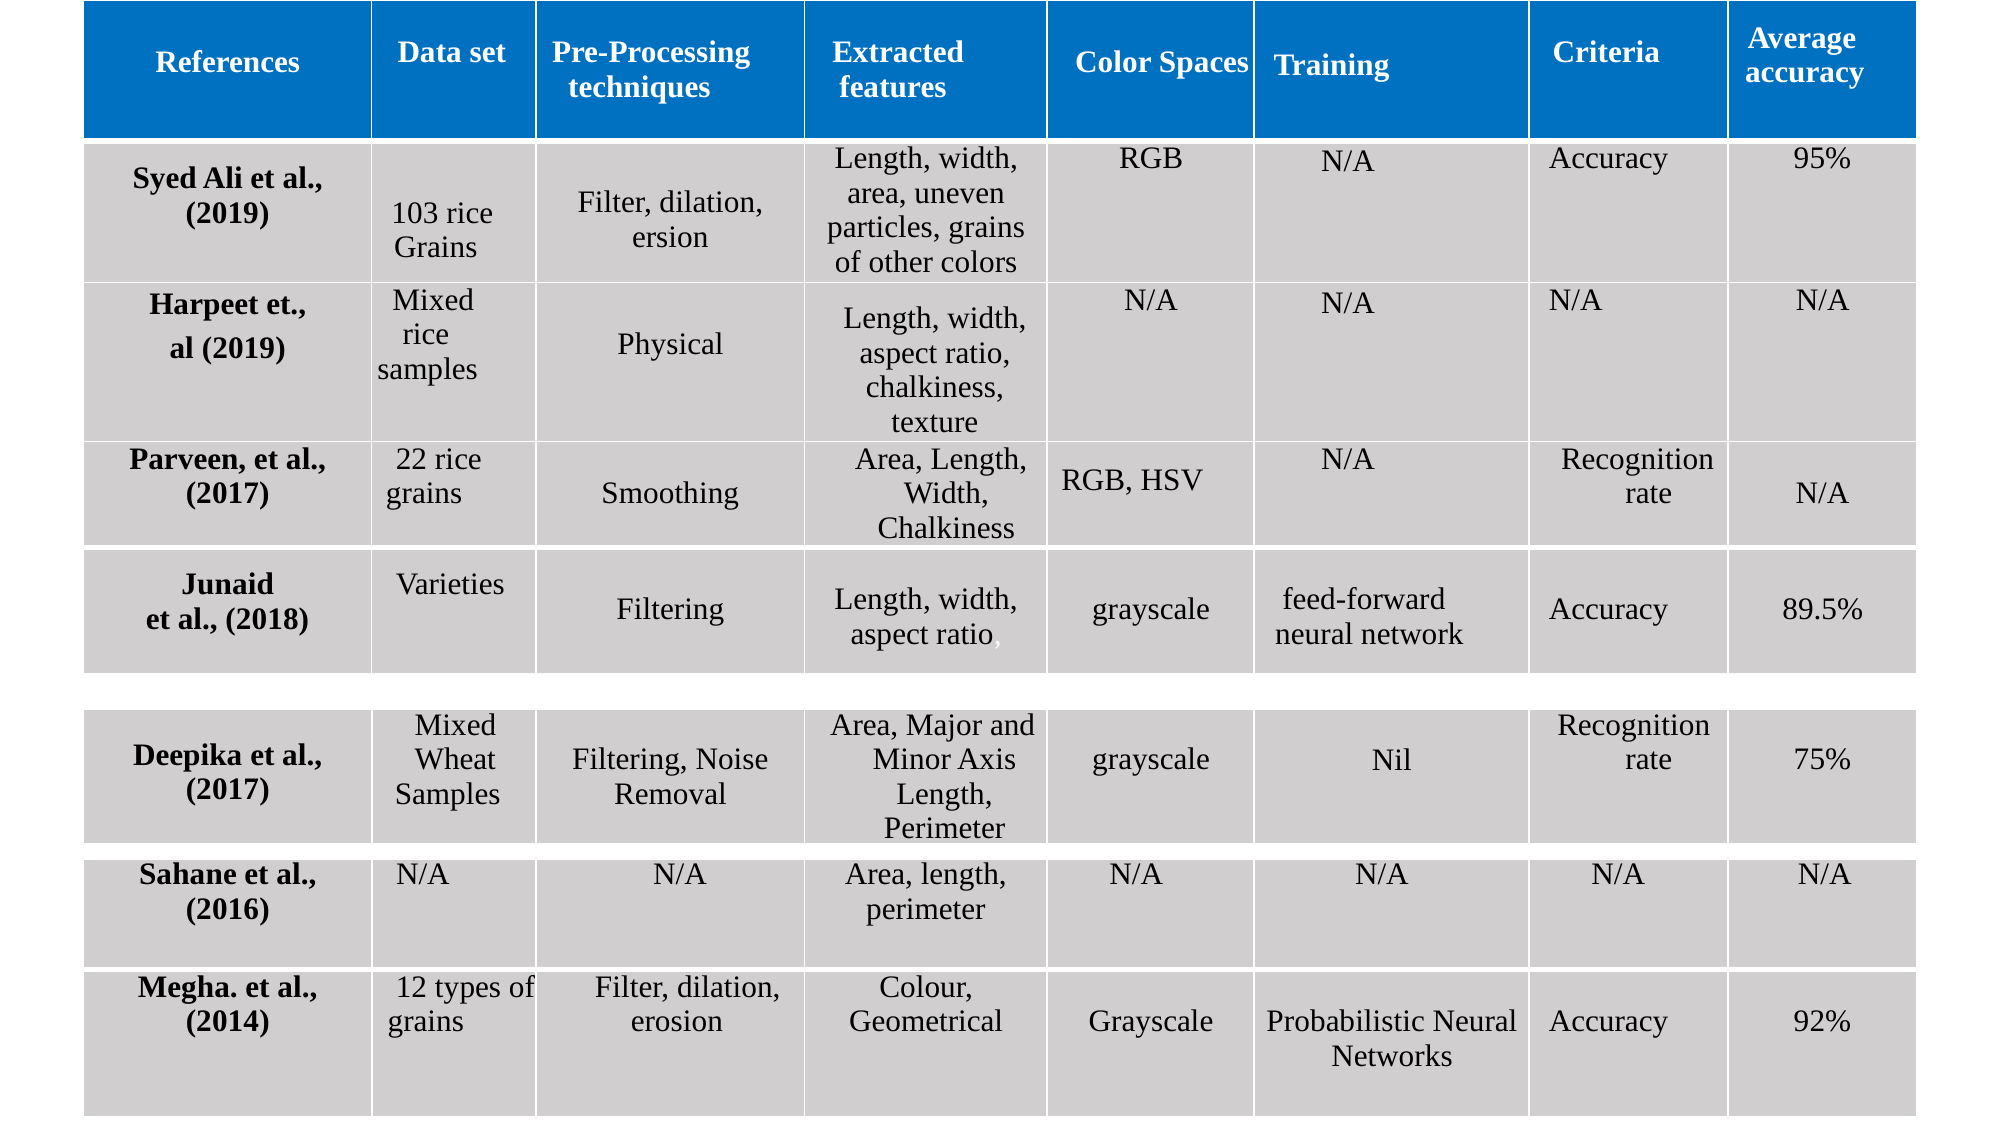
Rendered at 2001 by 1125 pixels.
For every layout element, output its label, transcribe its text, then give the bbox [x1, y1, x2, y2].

table_header Filtering, Noise Removal [537, 710, 804, 843]
table_cell N/A [1255, 442, 1528, 545]
table_header Mixed Wheat Samples [373, 710, 535, 843]
table_header 92% [1729, 972, 1916, 1116]
table_cell Physical [537, 283, 804, 441]
table_header Criteria [1530, 1, 1727, 138]
table_cell Recognition rate [1530, 442, 1727, 545]
table_cell N/A [1048, 283, 1253, 441]
table_cell Mixed rice samples [372, 283, 535, 441]
table_header N/A [1530, 860, 1727, 967]
table_cell Area, Length, Width, Chalkiness [805, 442, 1046, 545]
table_cell 22 rice grains [372, 442, 535, 545]
table_cell Accuracy [1530, 144, 1727, 282]
table_cell Accuracy [1530, 550, 1727, 673]
table_header grayscale [1048, 710, 1253, 843]
table_cell N/A [1729, 442, 1916, 545]
table_cell N/A [1729, 283, 1916, 441]
table_cell Filtering [537, 550, 804, 673]
table_header Extracted features [805, 1, 1046, 138]
table_header N/A [537, 860, 804, 967]
table_header N/A [1048, 860, 1253, 967]
table_header Grayscale [1048, 972, 1253, 1116]
table_cell Harpeet et., al (2019) [84, 283, 371, 441]
table_cell Junaid et al., (2018) [84, 550, 371, 673]
table_header Filter, dilation, erosion [537, 972, 804, 1116]
table_cell RGB, HSV [1048, 442, 1253, 545]
table_cell Length, width, aspect ratio, chalkiness, texture [805, 283, 1046, 441]
table_header Recognition rate [1530, 710, 1727, 843]
table_cell RGB [1048, 144, 1253, 282]
table_header Accuracy [1530, 972, 1727, 1116]
table_header Pre-Processing techniques [537, 1, 804, 138]
table_cell Filter, dilation, ersion [537, 144, 804, 282]
table_header N/A [373, 860, 535, 967]
table_cell grayscale [1048, 550, 1253, 673]
table_cell Smoothing [537, 442, 804, 545]
table_cell feed-forward neural network [1255, 550, 1528, 673]
table_header Area, length, perimeter [805, 860, 1046, 967]
table_header Megha. et al., (2014) [84, 972, 371, 1116]
table_cell 95% [1729, 144, 1916, 282]
table_header References [84, 1, 371, 138]
table_cell 103 rice Grains [372, 144, 535, 282]
table_header 12 types of grains [373, 972, 535, 1116]
table_cell N/A [1530, 283, 1727, 441]
table_cell Parveen, et al., (2017) [84, 442, 371, 545]
table_header Average accuracy [1729, 1, 1916, 138]
table_header Sahane et al., (2016) [84, 860, 371, 967]
table_cell Syed Ali et al., (2019) [84, 144, 371, 282]
table_cell N/A [1255, 283, 1528, 441]
table_header Probabilistic Neural Networks [1255, 972, 1528, 1116]
table_cell Varieties [372, 550, 535, 673]
table_header Color Spaces [1048, 1, 1253, 138]
table_header Data set [372, 1, 535, 138]
table_header Deepika et al., (2017) [84, 710, 371, 843]
table_header N/A [1729, 860, 1916, 967]
table_header 75% [1729, 710, 1916, 843]
table_cell N/A [1255, 144, 1528, 282]
table_header Colour, Geometrical [805, 972, 1046, 1116]
table_cell 89.5% [1729, 550, 1916, 673]
table_header Training [1255, 1, 1528, 138]
table_cell Length, width, area, uneven particles, grains of other colors [805, 144, 1046, 282]
table_header Area, Major and Minor Axis Length, Perimeter [805, 710, 1046, 843]
table_header Nil [1255, 710, 1528, 843]
table_header N/A [1255, 860, 1528, 967]
table_cell Length, width, aspect ratio, [805, 550, 1046, 673]
